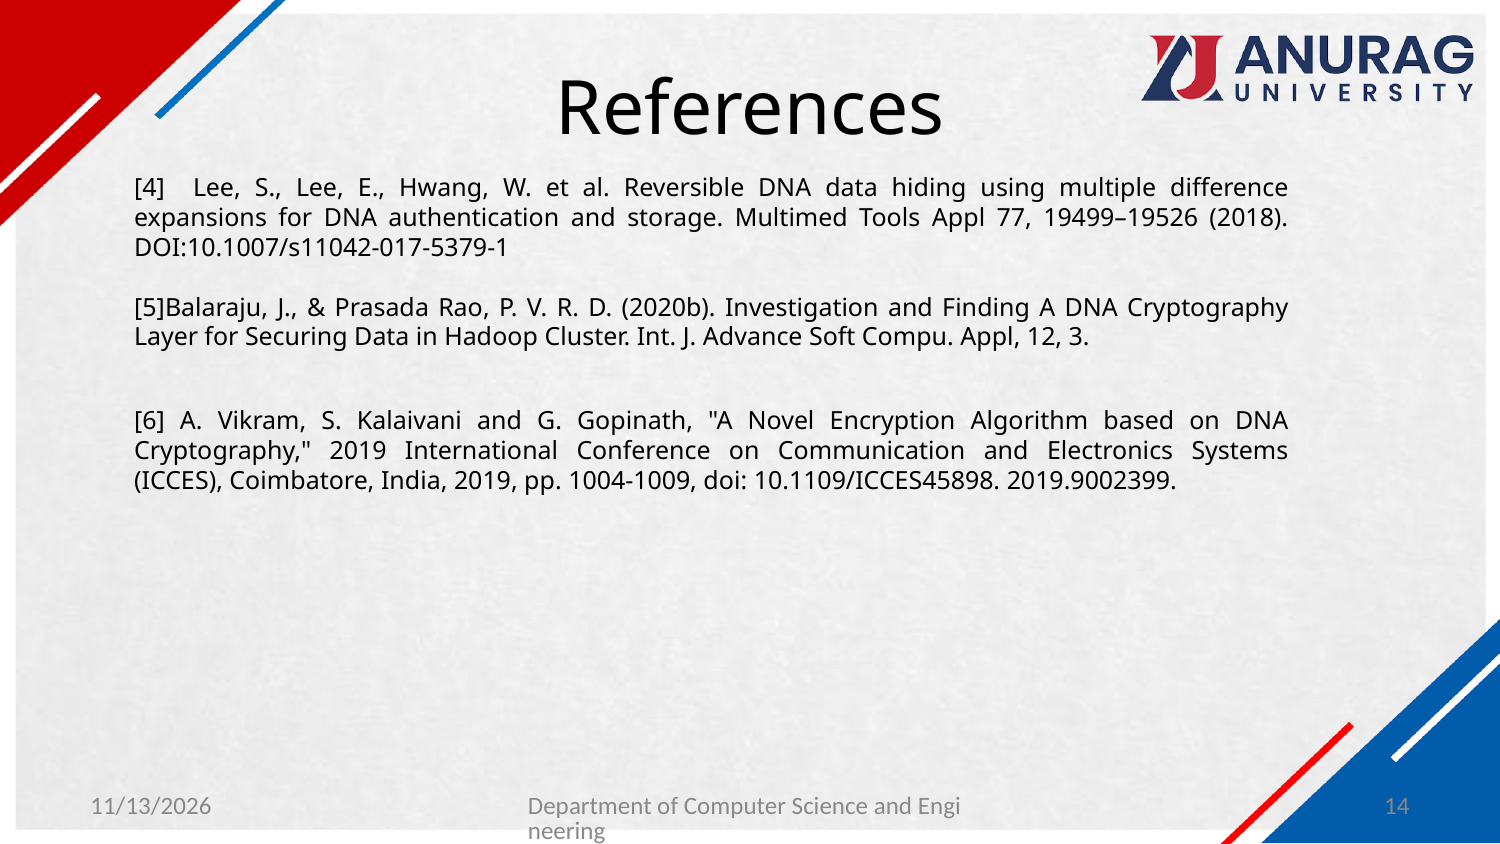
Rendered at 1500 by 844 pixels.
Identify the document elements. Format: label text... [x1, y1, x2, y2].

footer Department of Computer Science and Engineering [512, 782, 988, 827]
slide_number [75, 782, 425, 827]
picture [0, 0, 1500, 844]
list [4] Lee, S., Lee, E., Hwang, W. et al. Reversible DNA data hiding using multiple difference expansions for DNA authentication and storage. Multimed Tools Appl 77, 19499–19526 (2018). DOI:10.1007/s11042-017-5379-1 [5]Balaraju, J., & Prasada Rao, P. V. R. D. (2020b). Investigation and Finding A DNA Cryptography Layer for Securing Data in Hadoop Cluster. Int. J. Advance Soft Compu. Appl, 12, 3. [6] A. Vikram, S. Kalaivani and G. Gopinath, "A Novel Encryption Algorithm based on DNA Cryptography," 2019 International Conference on Communication and Electronics Systems (ICCES), Coimbatore, India, 2019, pp. 1004-1009, doi: 10.1109/ICCES45898. 2019.9002399. [118, 133, 1306, 691]
slide_number 14 [1074, 782, 1425, 827]
title References [75, 33, 1425, 175]
